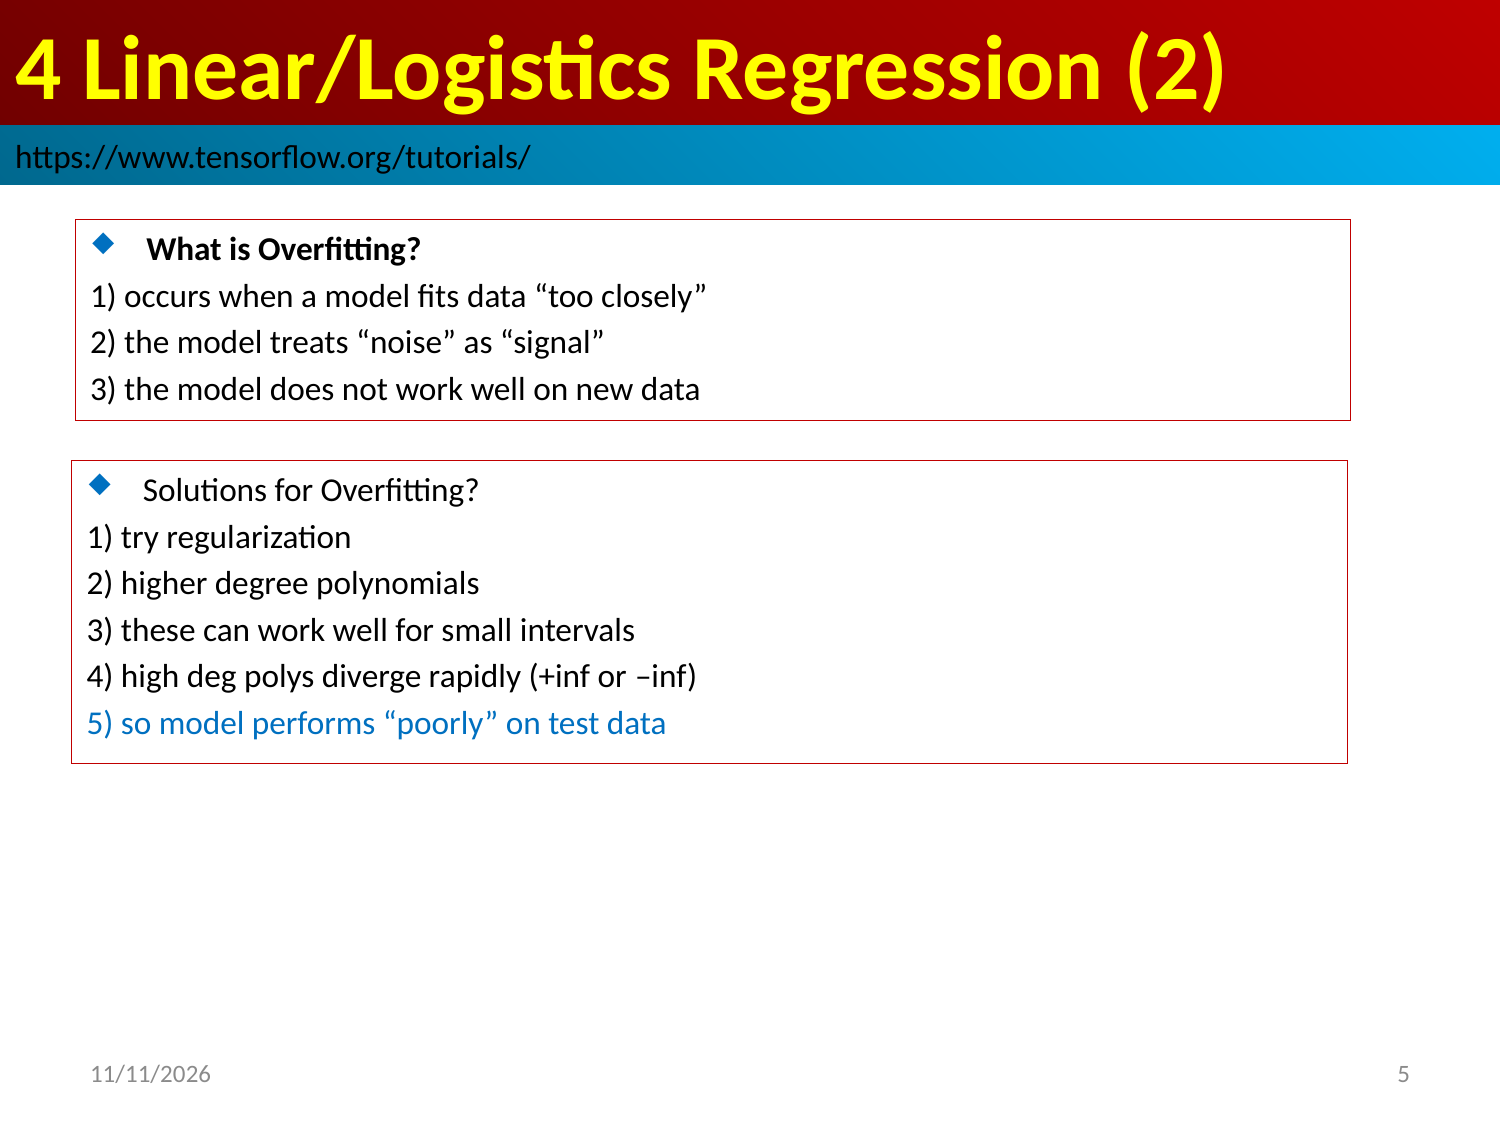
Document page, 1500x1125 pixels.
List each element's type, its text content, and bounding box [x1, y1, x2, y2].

subtitle What is Overfitting? 1) occurs when a model fits data “too closely” 2) the model treats “noise” as “signal” 3) the model does not work well on new data [75, 219, 1351, 421]
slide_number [75, 1042, 425, 1103]
text_box Solutions for Overfitting? 1) try regularization 2) higher degree polynomials 3) these can work well for small intervals 4) high deg polys diverge rapidly (+inf or –inf) 5) so model performs “poorly” on test data [71, 460, 1348, 764]
title 4 Linear/Logistics Regression (2) [0, 0, 1500, 125]
text_box https://www.tensorflow.org/tutorials/ [0, 125, 1500, 185]
slide_number 5 [1074, 1042, 1425, 1103]
